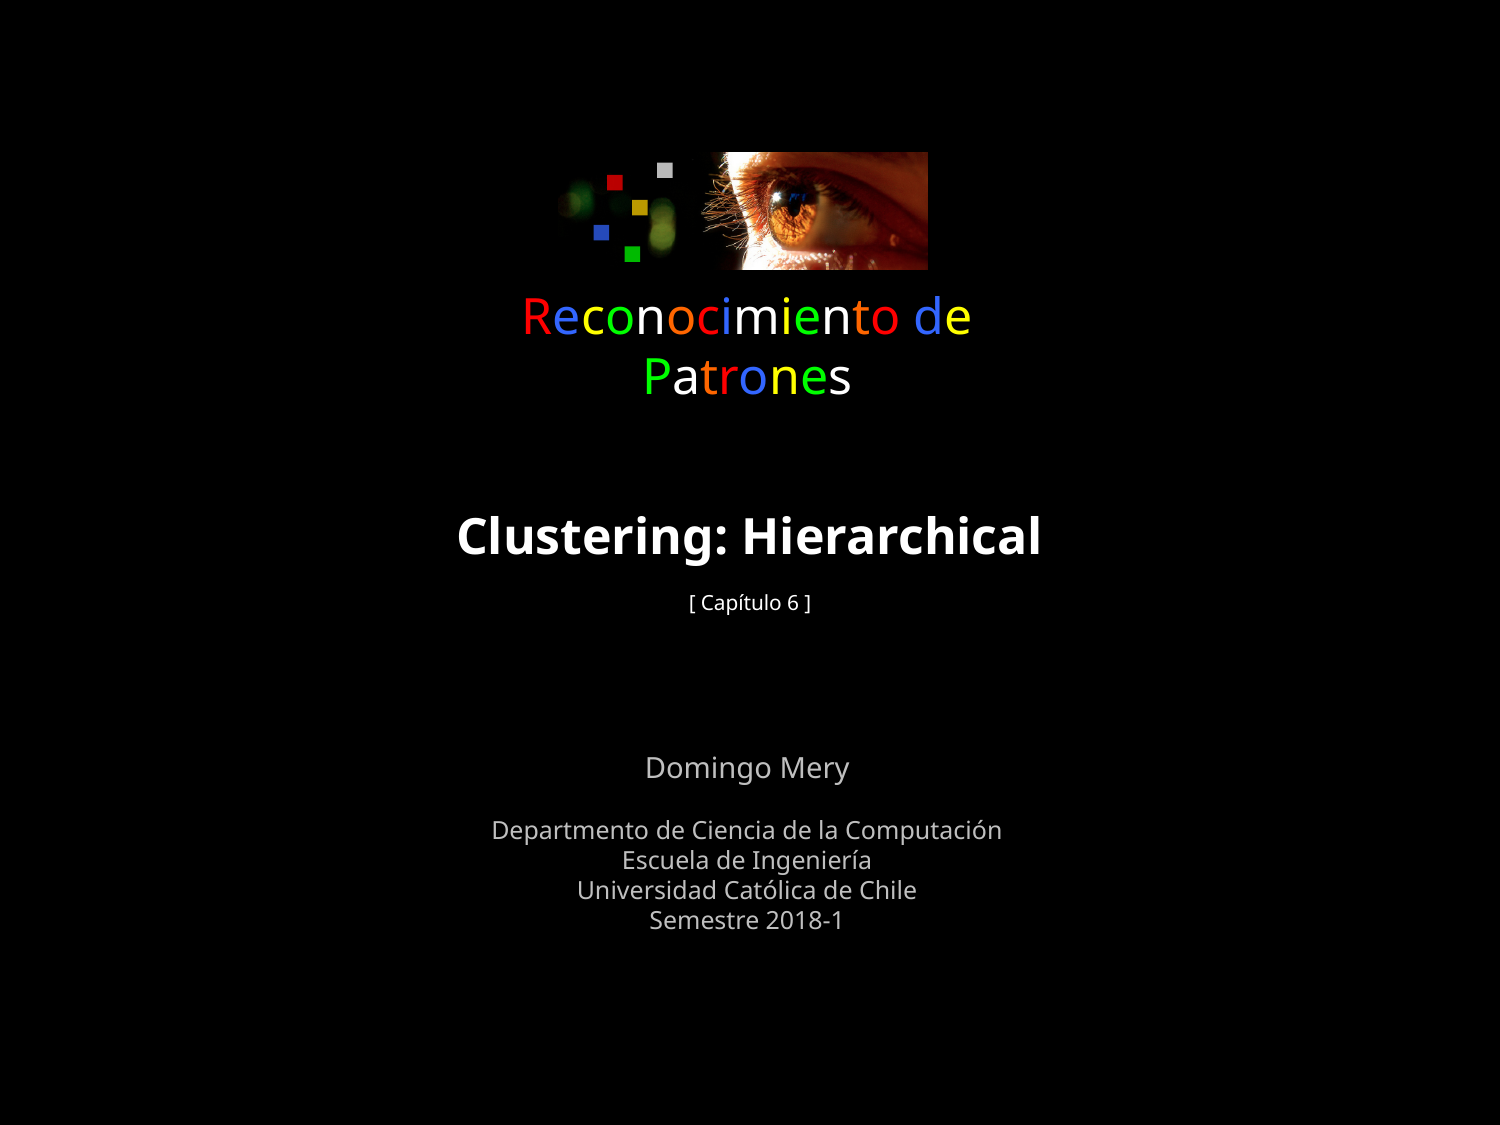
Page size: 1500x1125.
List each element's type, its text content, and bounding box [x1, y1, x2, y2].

text_box Reconocimiento de Patrones Domingo Mery Departmento de Ciencia de la Computación Escuela de Ingeniería Universidad Católica de Chile Semestre 2018-1 [411, 624, 1083, 889]
text_box Reconocimiento de Patrones Domingo Mery Departmento de Ciencia de la Computación Escuela de Ingeniería Universidad Católica de Chile Semestre 2018-1 [411, 277, 1083, 497]
picture [557, 152, 928, 270]
text_box Clustering: Hierarchical [ Capítulo 6 ] [0, 497, 1500, 624]
